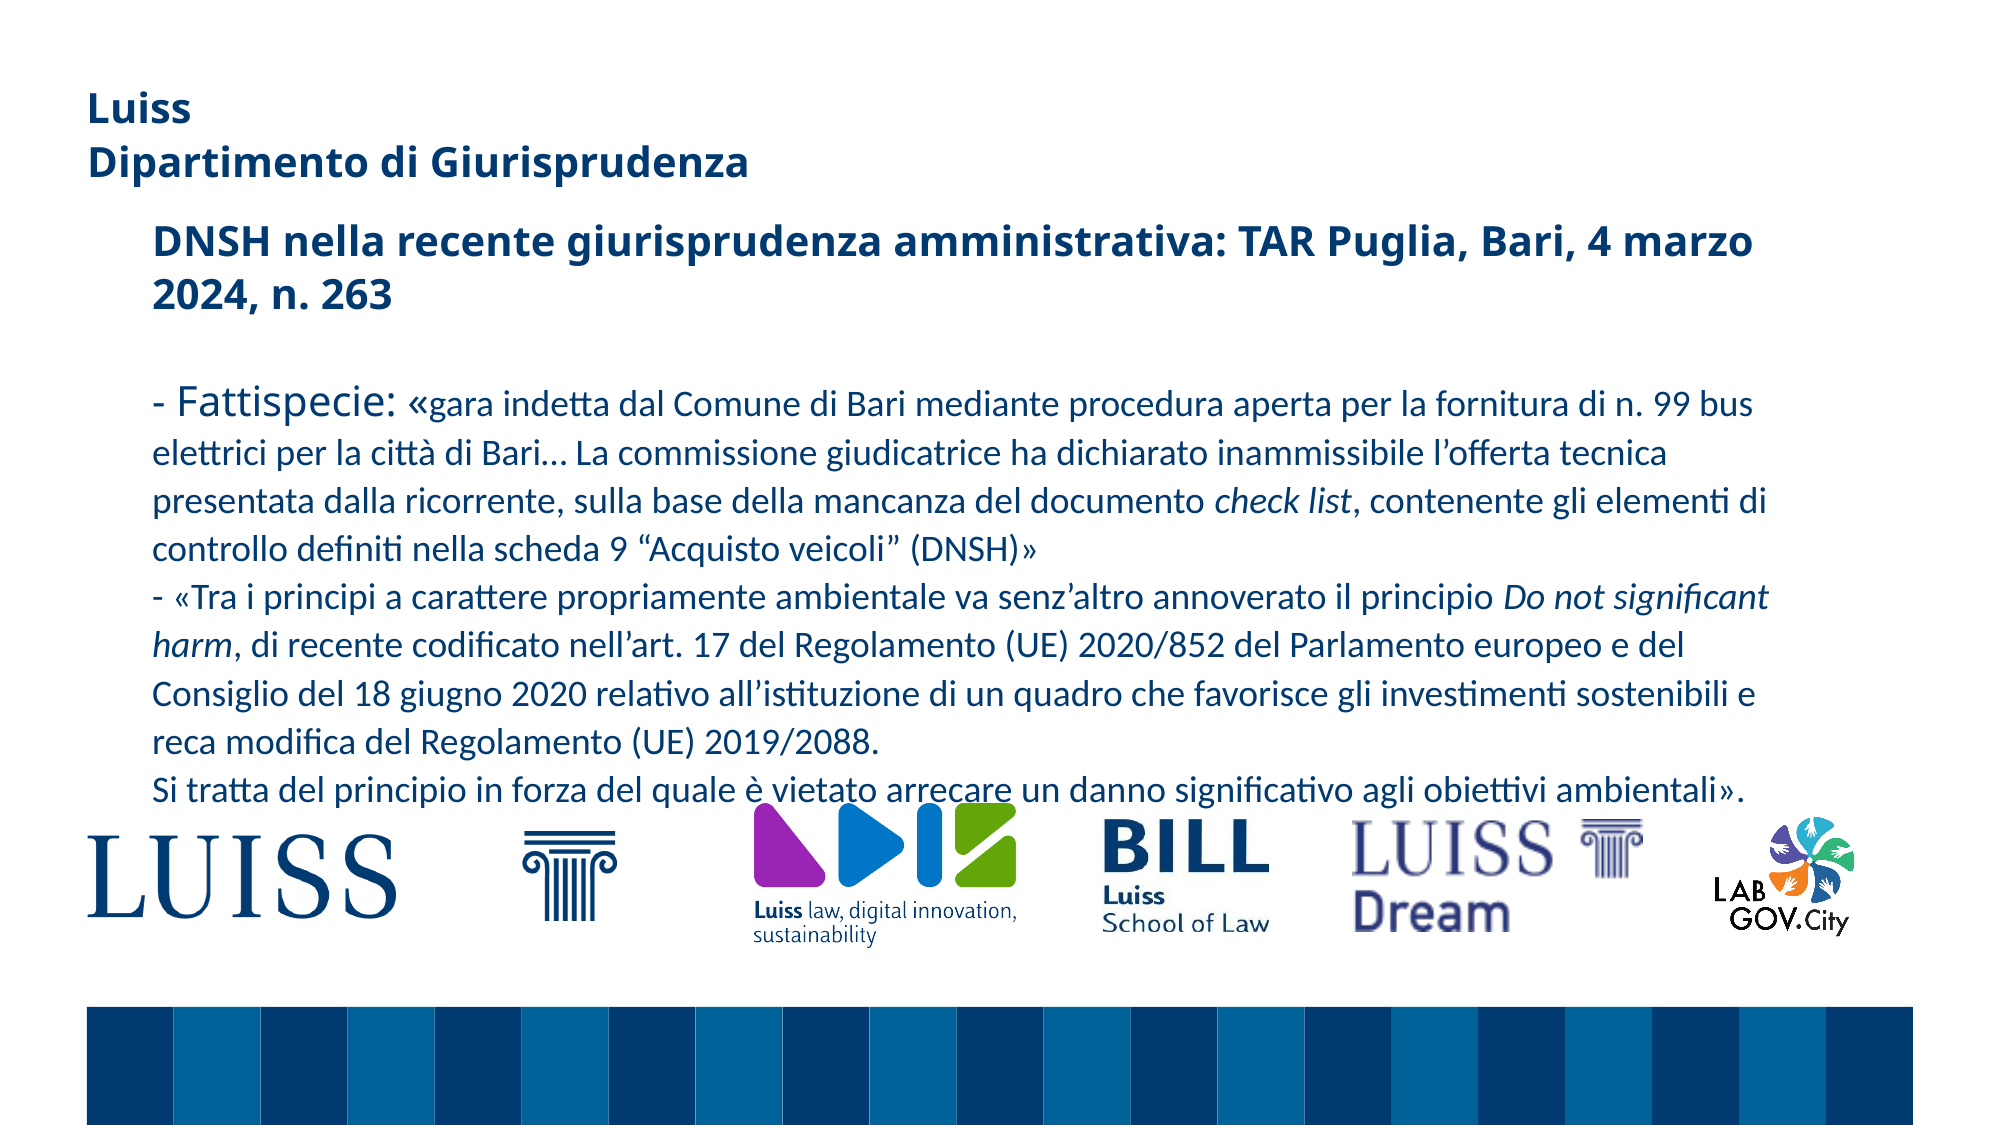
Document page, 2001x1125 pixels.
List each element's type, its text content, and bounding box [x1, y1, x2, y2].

list Dipartimento di Giurisprudenza [86, 141, 1218, 193]
title DNSH nella recente giurisprudenza amministrativa: TAR Puglia, Bari, 4 marzo 2024, n. 263 - Fattispecie: «gara indetta dal Comune di Bari mediante procedura aperta per la fornitura di n. 99 bus elettrici per la città di Bari… La commissione giudicatrice ha dichiarato inammissibile l’offerta tecnica presentata dalla ricorrente, sulla base della mancanza del documento check list, contenente gli elementi di controllo definiti nella scheda 9 “Acquisto veicoli” (DNSH)» - «Tra i principi a carattere propriamente ambientale va senz’altro annoverato il principio Do not significant harm, di recente codificato nell’art. 17 del Regolamento (UE) 2020/852 del Parlamento europeo e del Consiglio del 18 giugno 2020 relativo all’istituzione di un quadro che favorisce gli investimenti sostenibili e reca modifica del Regolamento (UE) 2019/2088. Si tratta del principio in forza del quale è vietato arrecare un danno significativo agli obiettivi ambientali». [152, 210, 1780, 971]
picture [84, 831, 152, 921]
picture [1780, 808, 1862, 944]
